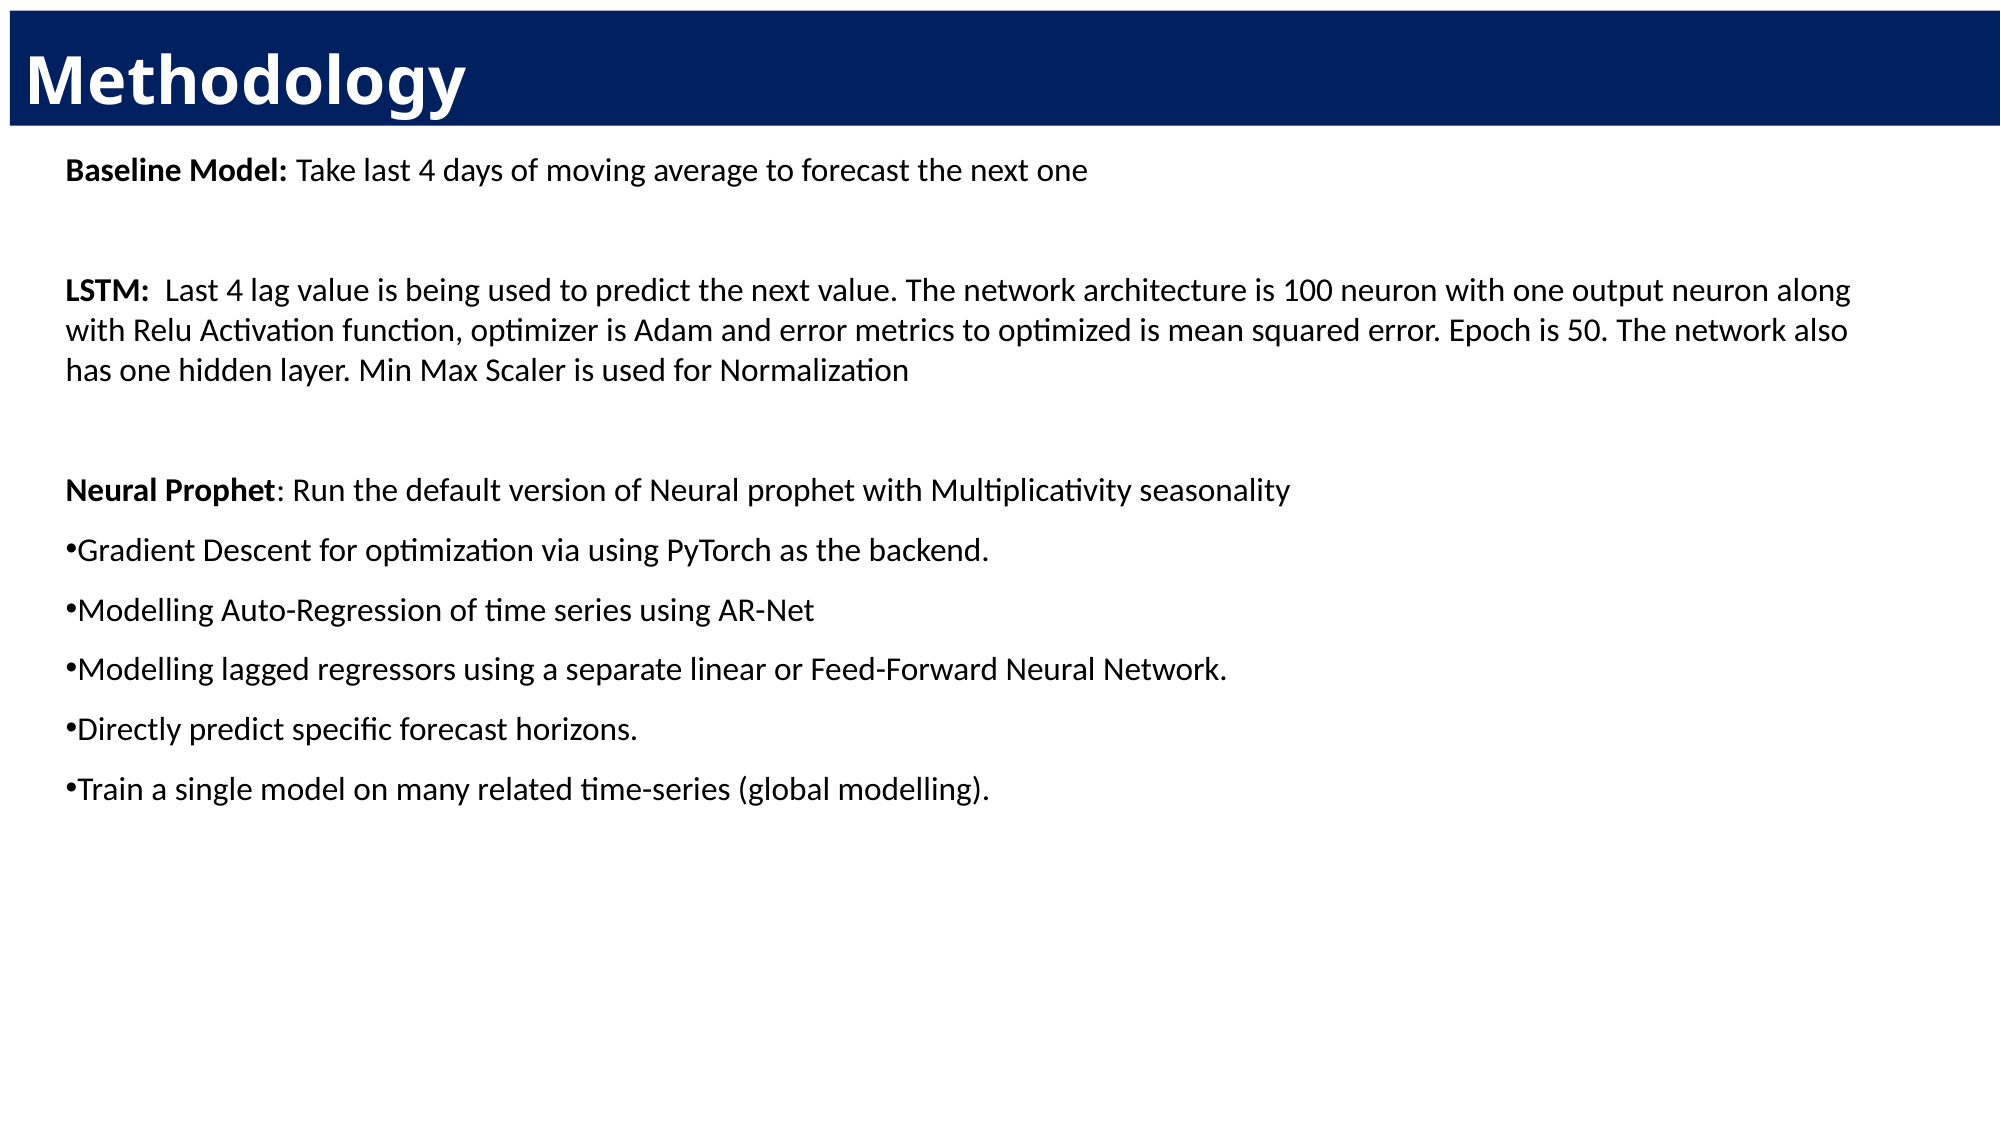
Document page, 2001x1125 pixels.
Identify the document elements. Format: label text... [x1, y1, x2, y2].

text_box Methodology [9, 10, 2000, 126]
text_box Baseline Model: Take last 4 days of moving average to forecast the next one LSTM: Last 4 lag value is being used to predict the next value. The network architecture is 100 neuron with one output neuron along with Relu Activation function, optimizer is Adam and error metrics to optimized is mean squared error. Epoch is 50. The network also has one hidden layer. Min Max Scaler is used for Normalization Neural Prophet: Run the default version of Neural prophet with Multiplicativity seasonality Gradient Descent for optimization via using PyTorch as the backend. Modelling Auto-Regression of time series using AR-Net Modelling lagged regressors using a separate linear or Feed-Forward Neural Network. Directly predict specific forecast horizons. Train a single model on many related time-series (global modelling). [50, 141, 1911, 875]
